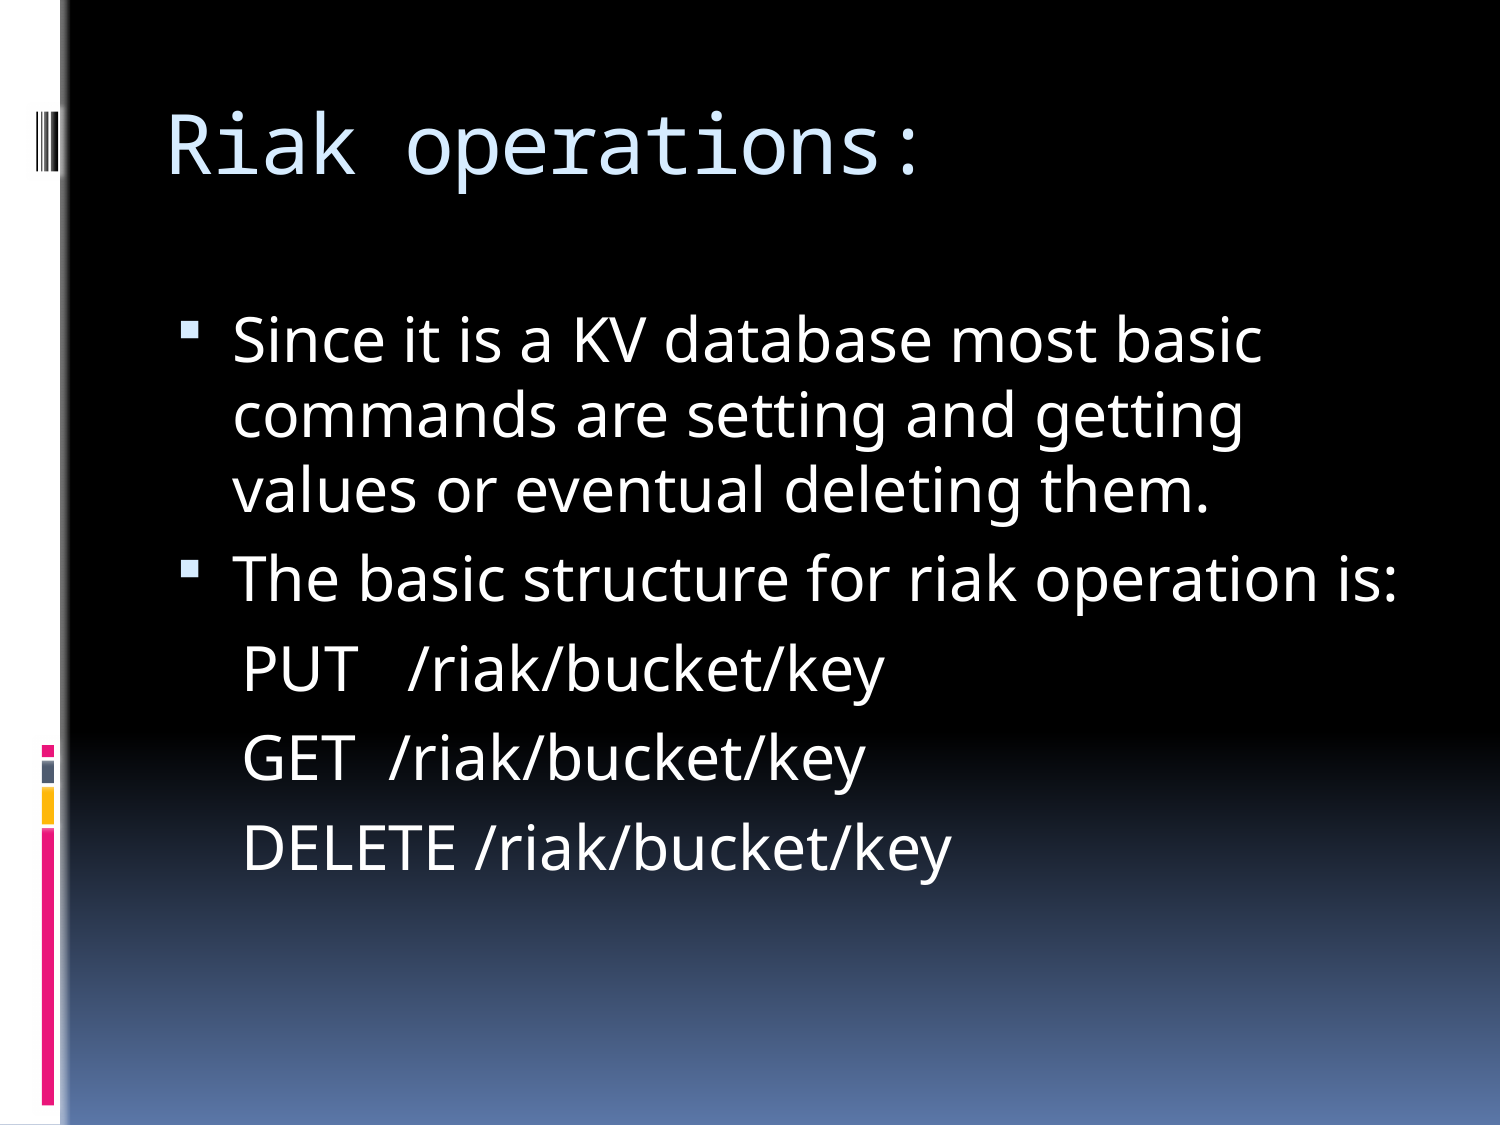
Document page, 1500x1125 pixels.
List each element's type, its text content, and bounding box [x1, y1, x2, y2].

list Since it is a KV database most basic commands are setting and getting values or eventual deleting them. The basic structure for riak operation is: PUT /riak/bucket/key GET /riak/bucket/key DELETE /riak/bucket/key [150, 292, 1425, 1043]
title Riak operations: [150, 83, 1425, 234]
